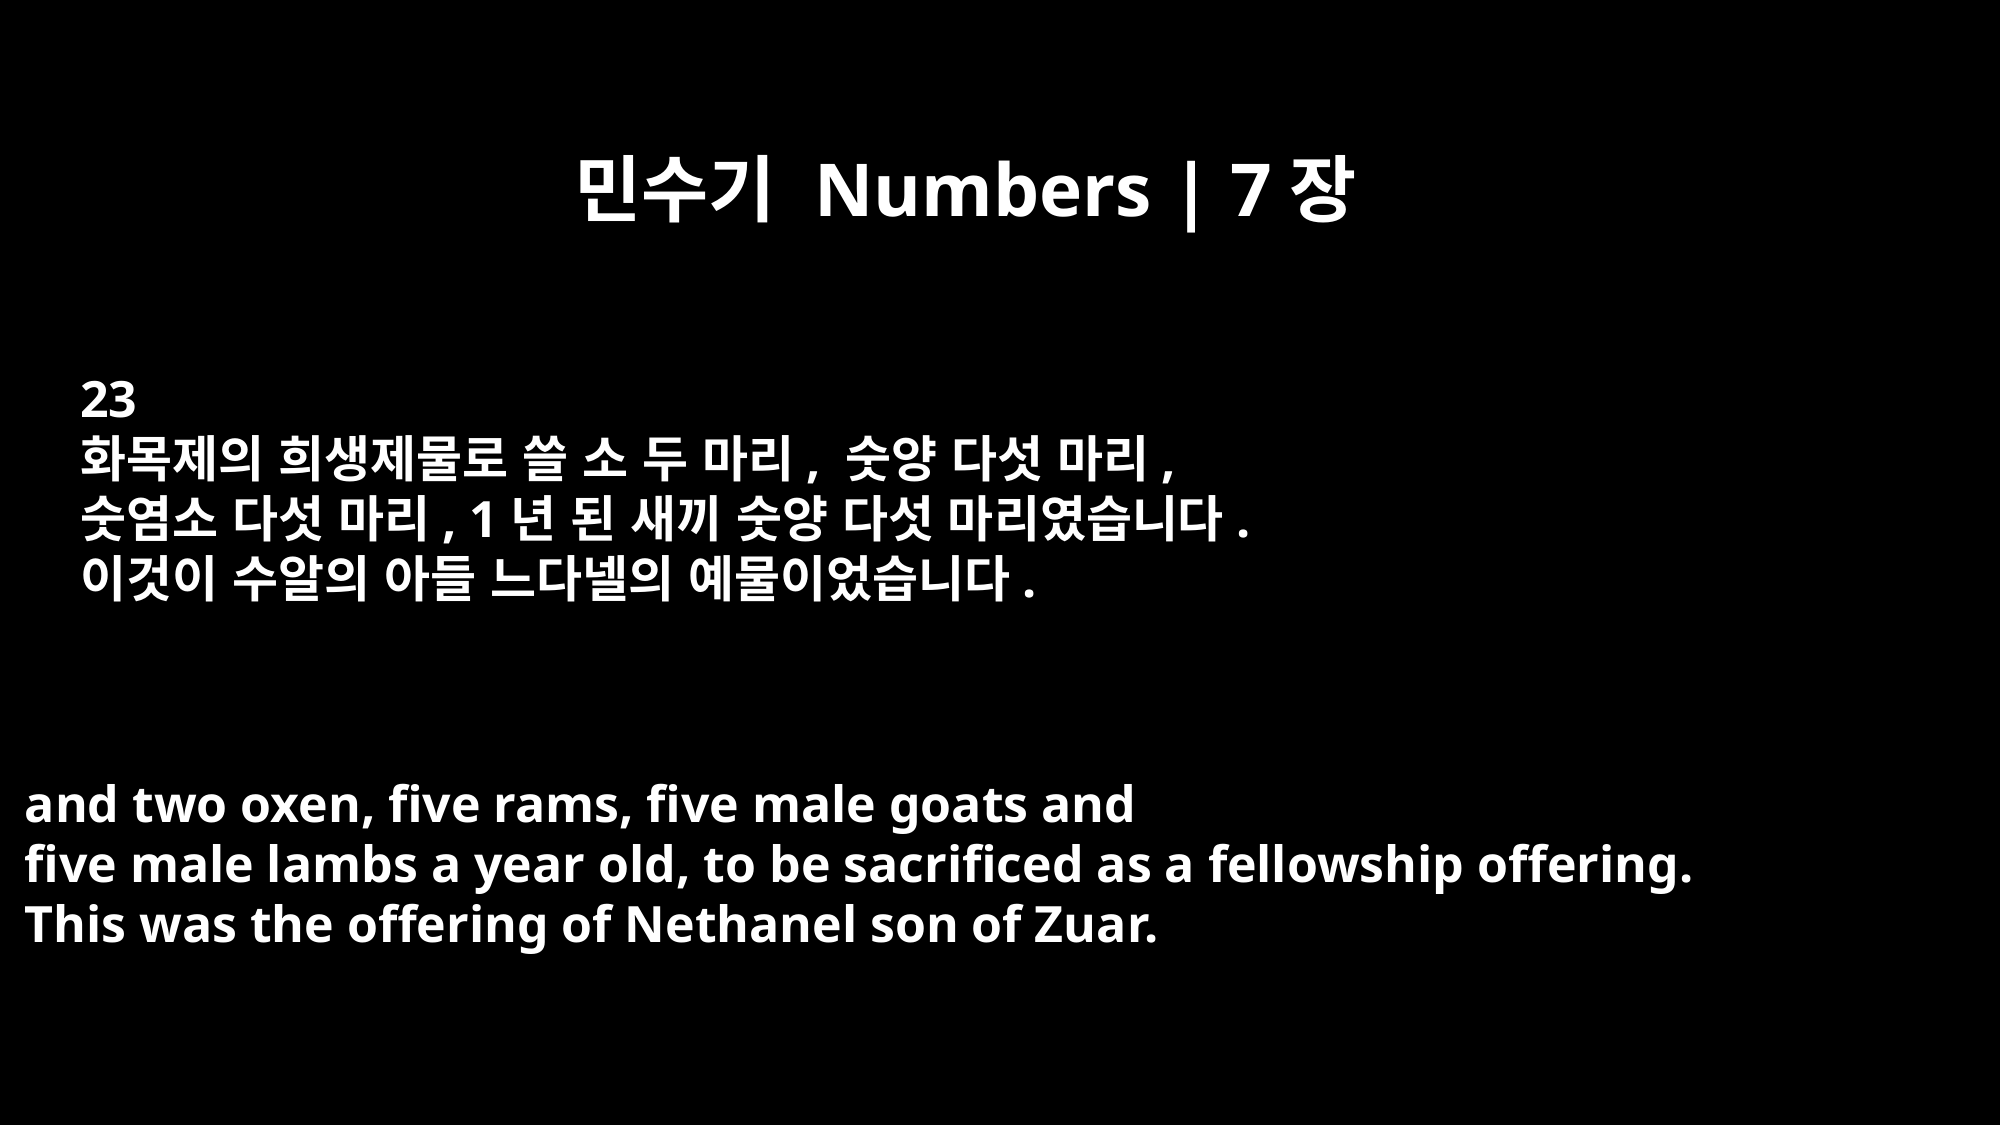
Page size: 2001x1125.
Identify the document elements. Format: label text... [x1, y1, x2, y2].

text_box 23 화목제의 희생제물로 쓸 소 두 마리, 숫양 다섯 마리, 숫염소 다섯 마리, 1년 된 새끼 숫양 다섯 마리였습니다. 이것이 수알의 아들 느다넬의 예물이었습니다. [65, 359, 1266, 615]
text_box and two oxen, five rams, five male goats and five male lambs a year old, to be sacrificed as a fellowship offering. This was the offering of Nethanel son of Zuar. [10, 764, 1709, 960]
text_box 민수기 Numbers | 7장 [559, 136, 1373, 239]
